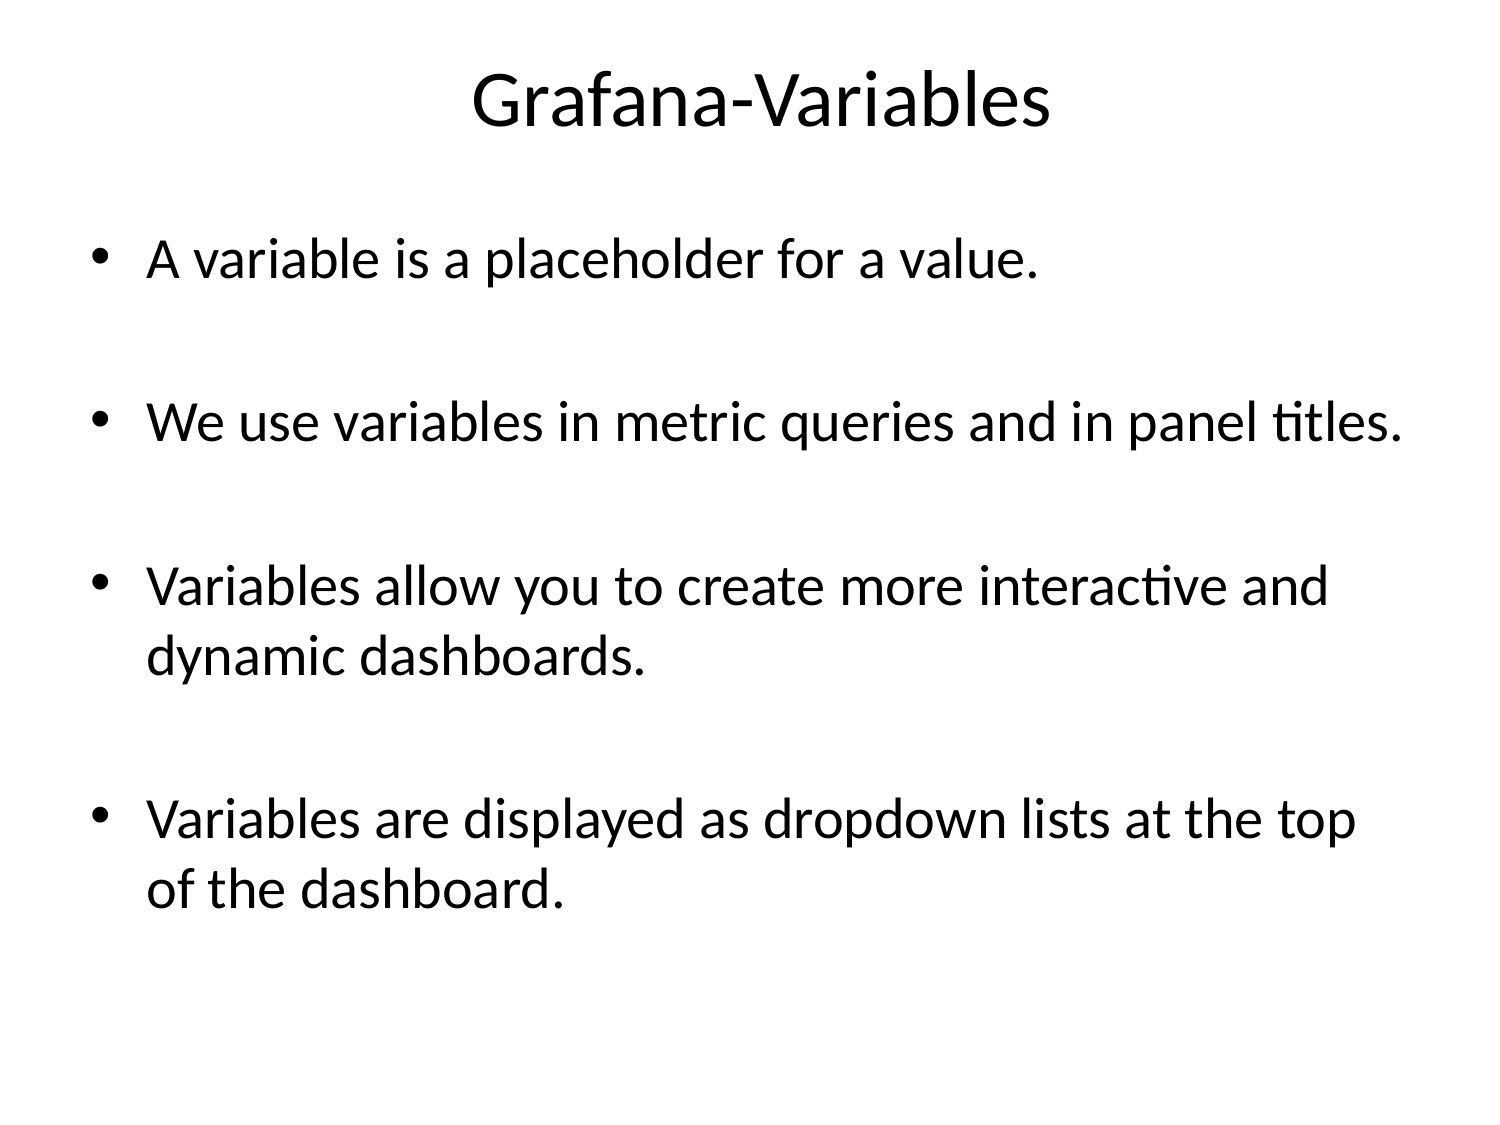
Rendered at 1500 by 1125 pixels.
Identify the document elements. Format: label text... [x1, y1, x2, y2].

list A variable is a placeholder for a value. We use variables in metric queries and in panel titles. Variables allow you to create more interactive and dynamic dashboards. Variables are displayed as dropdown lists at the top of the dashboard. [75, 212, 1425, 955]
title Grafana-Variables [87, 37, 1438, 150]
